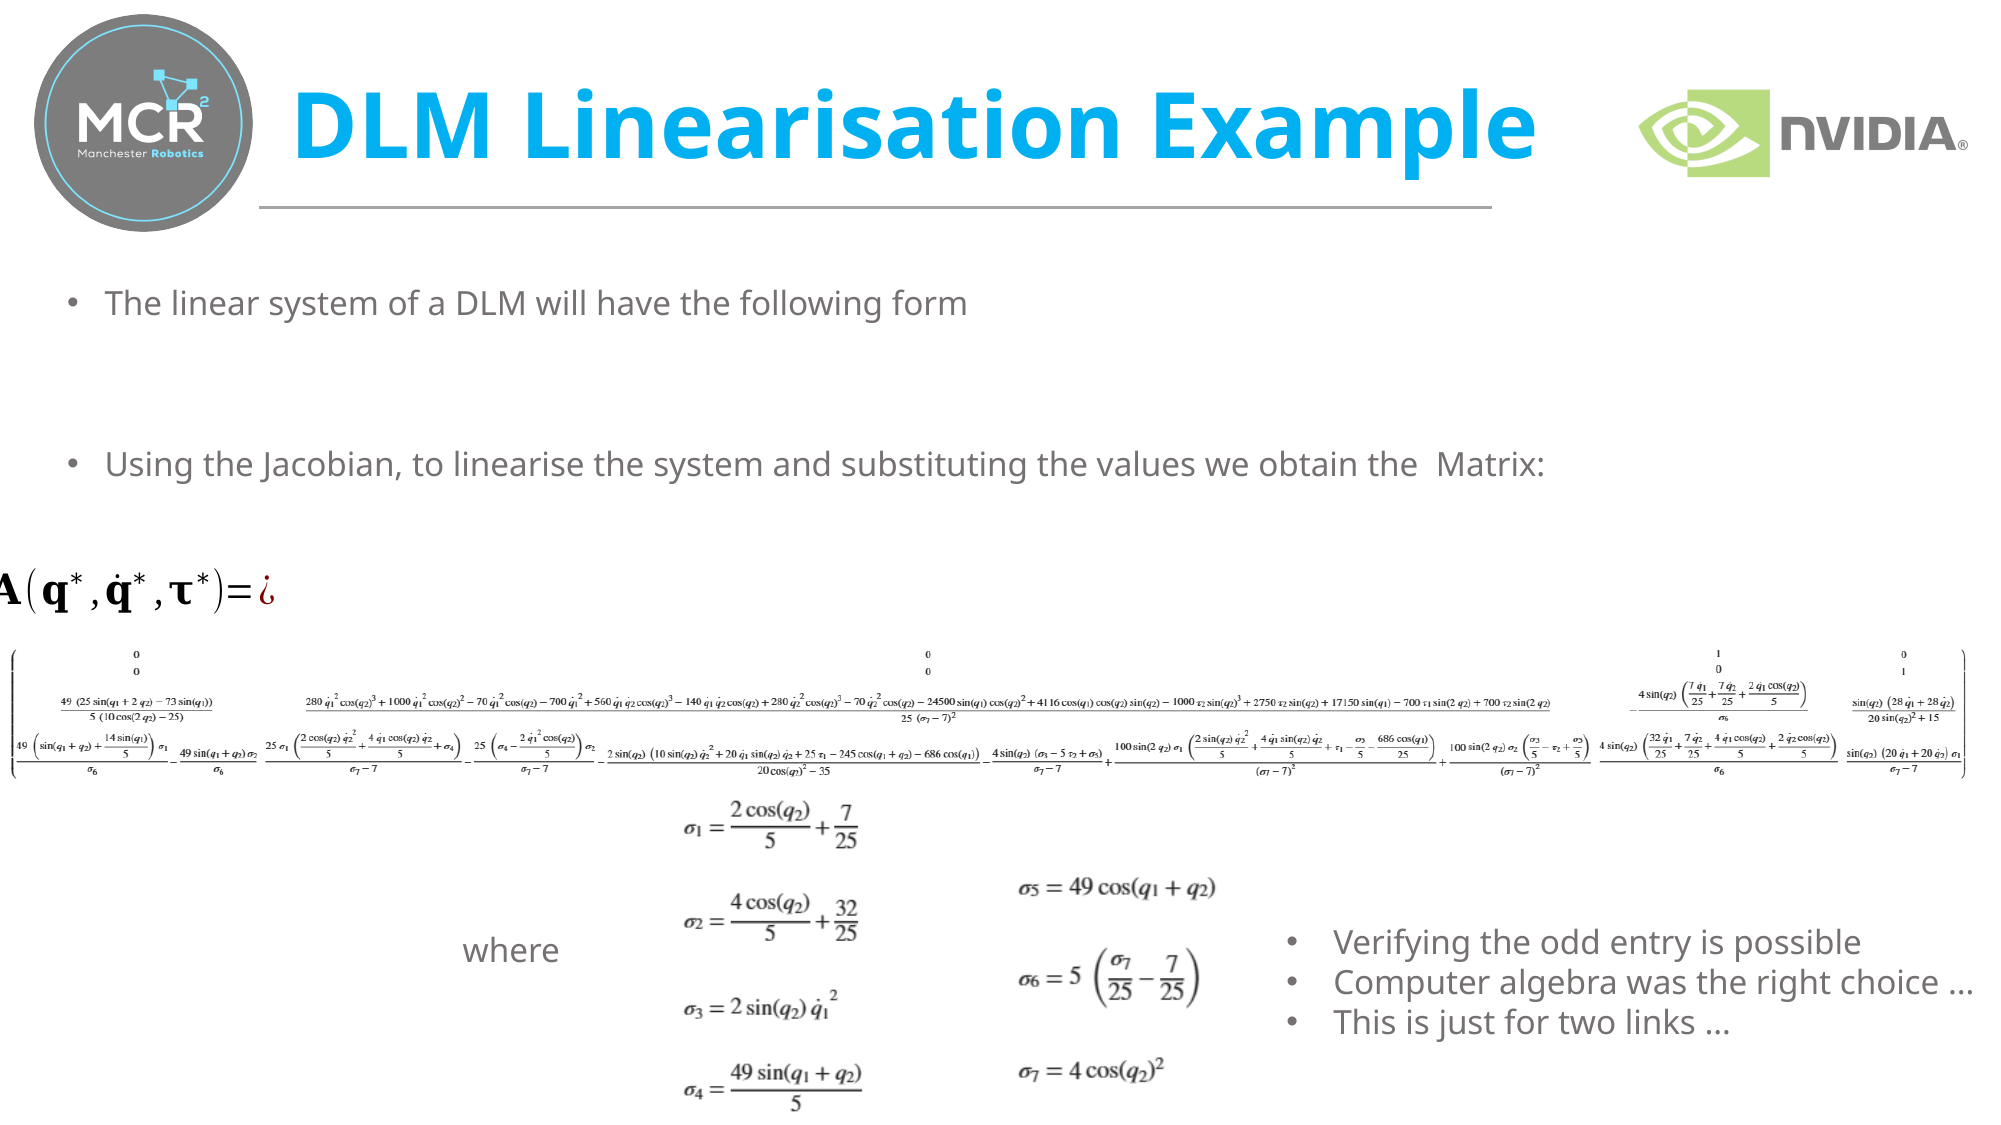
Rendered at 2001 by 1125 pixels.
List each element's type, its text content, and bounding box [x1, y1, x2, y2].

picture [0, 644, 2000, 785]
picture [1002, 853, 1218, 1088]
text_box where [428, 902, 604, 977]
text_box Verifying the odd entry is possible Computer algebra was the right choice … This is just for two links … [1271, 913, 2000, 1049]
picture [670, 793, 890, 1122]
title DLM Linearisation Example [275, 19, 1615, 238]
